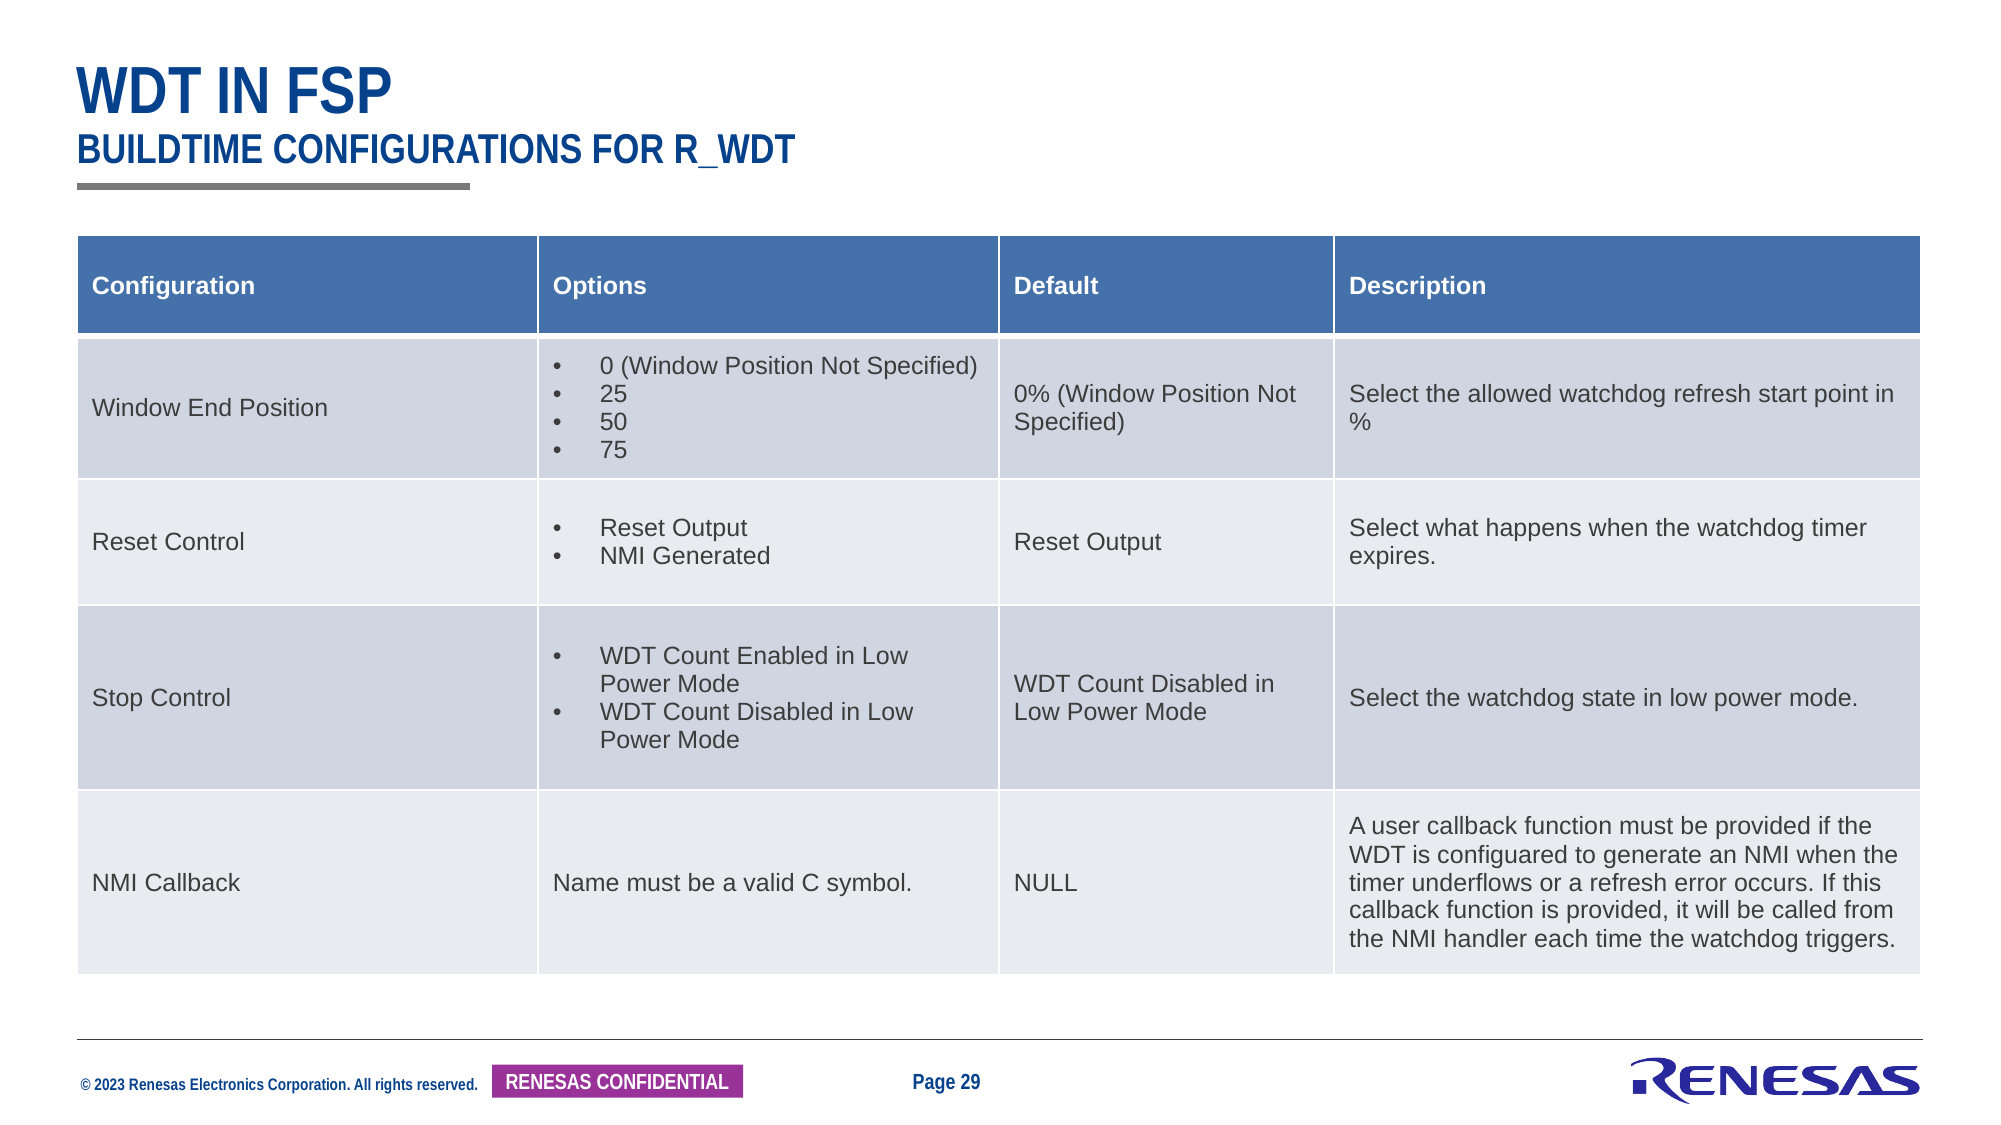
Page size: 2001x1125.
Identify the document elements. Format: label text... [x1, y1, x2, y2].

table_cell NULL [1000, 791, 1333, 974]
table_cell A user callback function must be provided if the WDT is configuared to generate an NMI when the timer underflows or a refresh error occurs. If this callback function is provided, it will be called from the NMI handler each time the watchdog triggers. [1335, 791, 1920, 974]
table_cell Stop Control [78, 606, 537, 789]
table_cell Reset Control [78, 480, 537, 604]
picture [1628, 1055, 1923, 1106]
table_cell Reset Output NMI Generated [539, 480, 998, 604]
table_cell Select the watchdog state in low power mode. [1335, 606, 1920, 789]
table_cell Window End Position [78, 339, 537, 478]
table_cell Select the allowed watchdog refresh start point in % [1335, 339, 1920, 478]
table_cell 0 (Window Position Not Specified) 25 50 75 [539, 339, 998, 478]
table_cell Reset Output [1000, 480, 1333, 604]
table_header Configuration [78, 236, 537, 333]
table_cell Name must be a valid C symbol. [539, 791, 998, 974]
title Wdt in fsp BUILDTIME CONFIGURATIONS FOR R_WDT [76, 54, 1922, 173]
table_cell 0% (Window Position Not Specified) [1000, 339, 1333, 478]
table_cell WDT Count Enabled in Low Power Mode WDT Count Disabled in Low Power Mode [539, 606, 998, 789]
table_header Description [1335, 236, 1920, 333]
table_header Options [539, 236, 998, 333]
table_cell WDT Count Disabled in Low Power Mode [1000, 606, 1333, 789]
table_cell Select what happens when the watchdog timer expires. [1335, 480, 1920, 604]
table_cell NMI Callback [78, 791, 537, 974]
table_header Default [1000, 236, 1333, 333]
